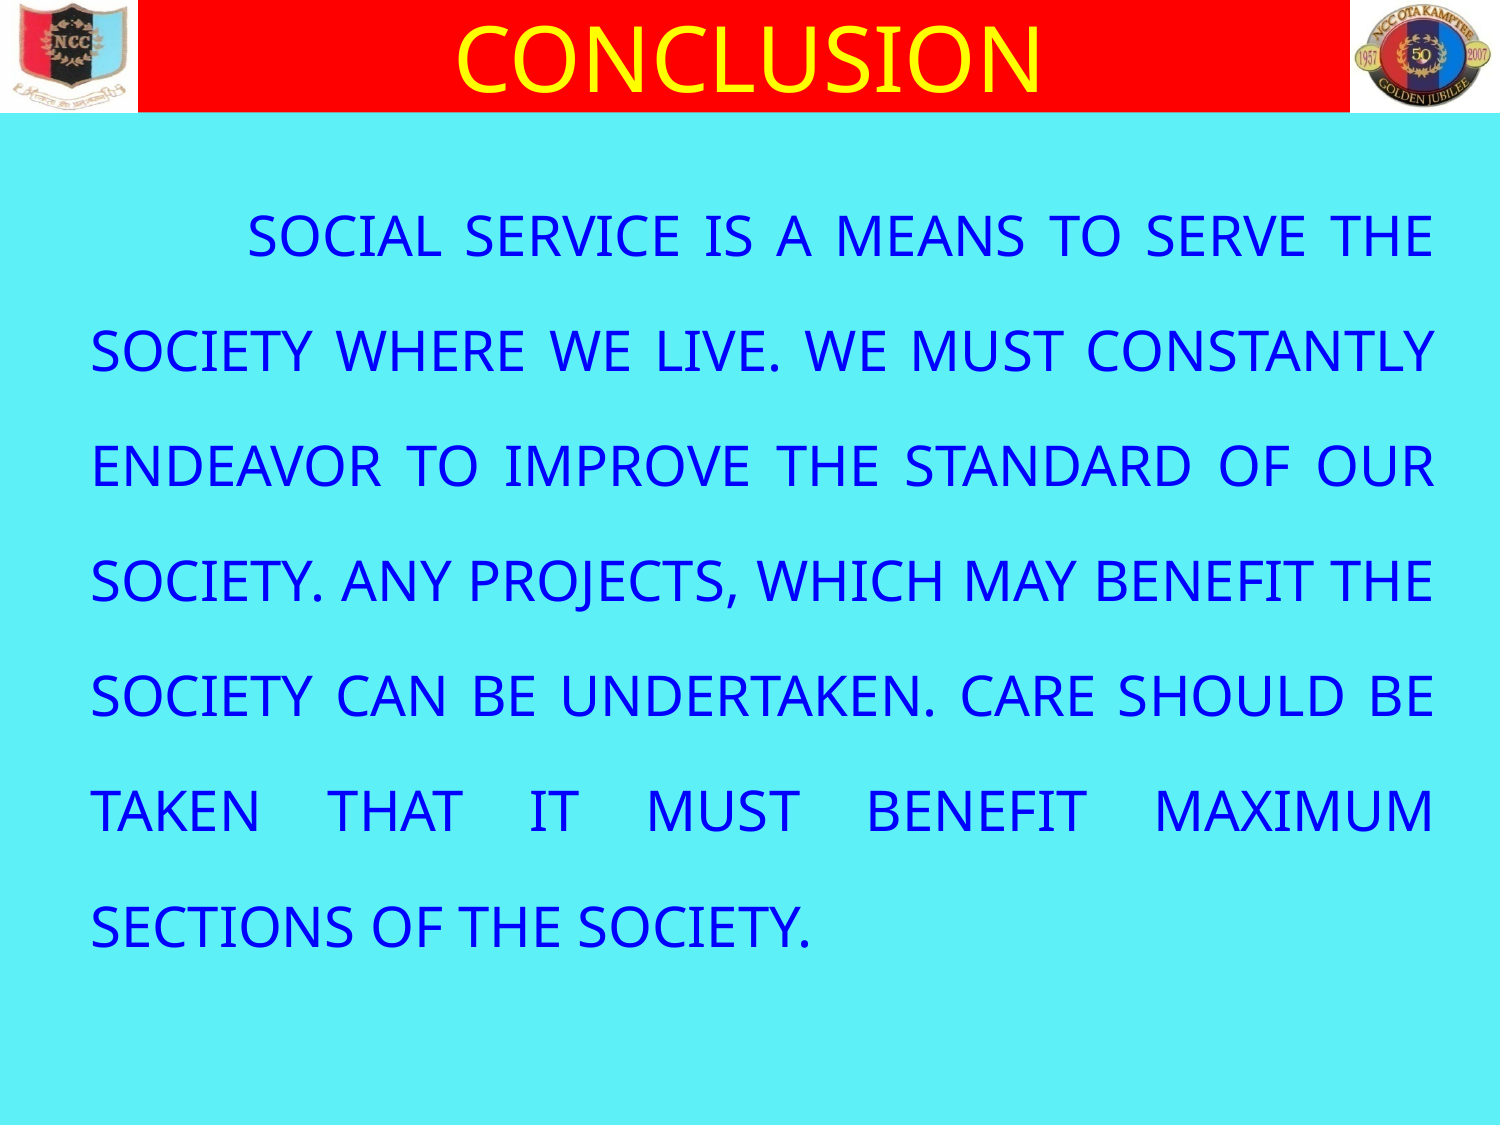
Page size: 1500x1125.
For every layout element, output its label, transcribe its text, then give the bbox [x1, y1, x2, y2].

picture [0, 0, 138, 113]
list SOCIAL SERVICE IS A MEANS TO SERVE THE SOCIETY WHERE WE LIVE. WE MUST CONSTANTLY ENDEAVOR TO IMPROVE THE STANDARD OF OUR SOCIETY. ANY PROJECTS, WHICH MAY BENEFIT THE SOCIETY CAN BE UNDERTAKEN. CARE SHOULD BE TAKEN THAT IT MUST BENEFIT MAXIMUM SECTIONS OF THE SOCIETY. [75, 149, 1450, 1038]
text_box CONCLUSION [138, 0, 1347, 113]
picture [1349, 0, 1500, 113]
